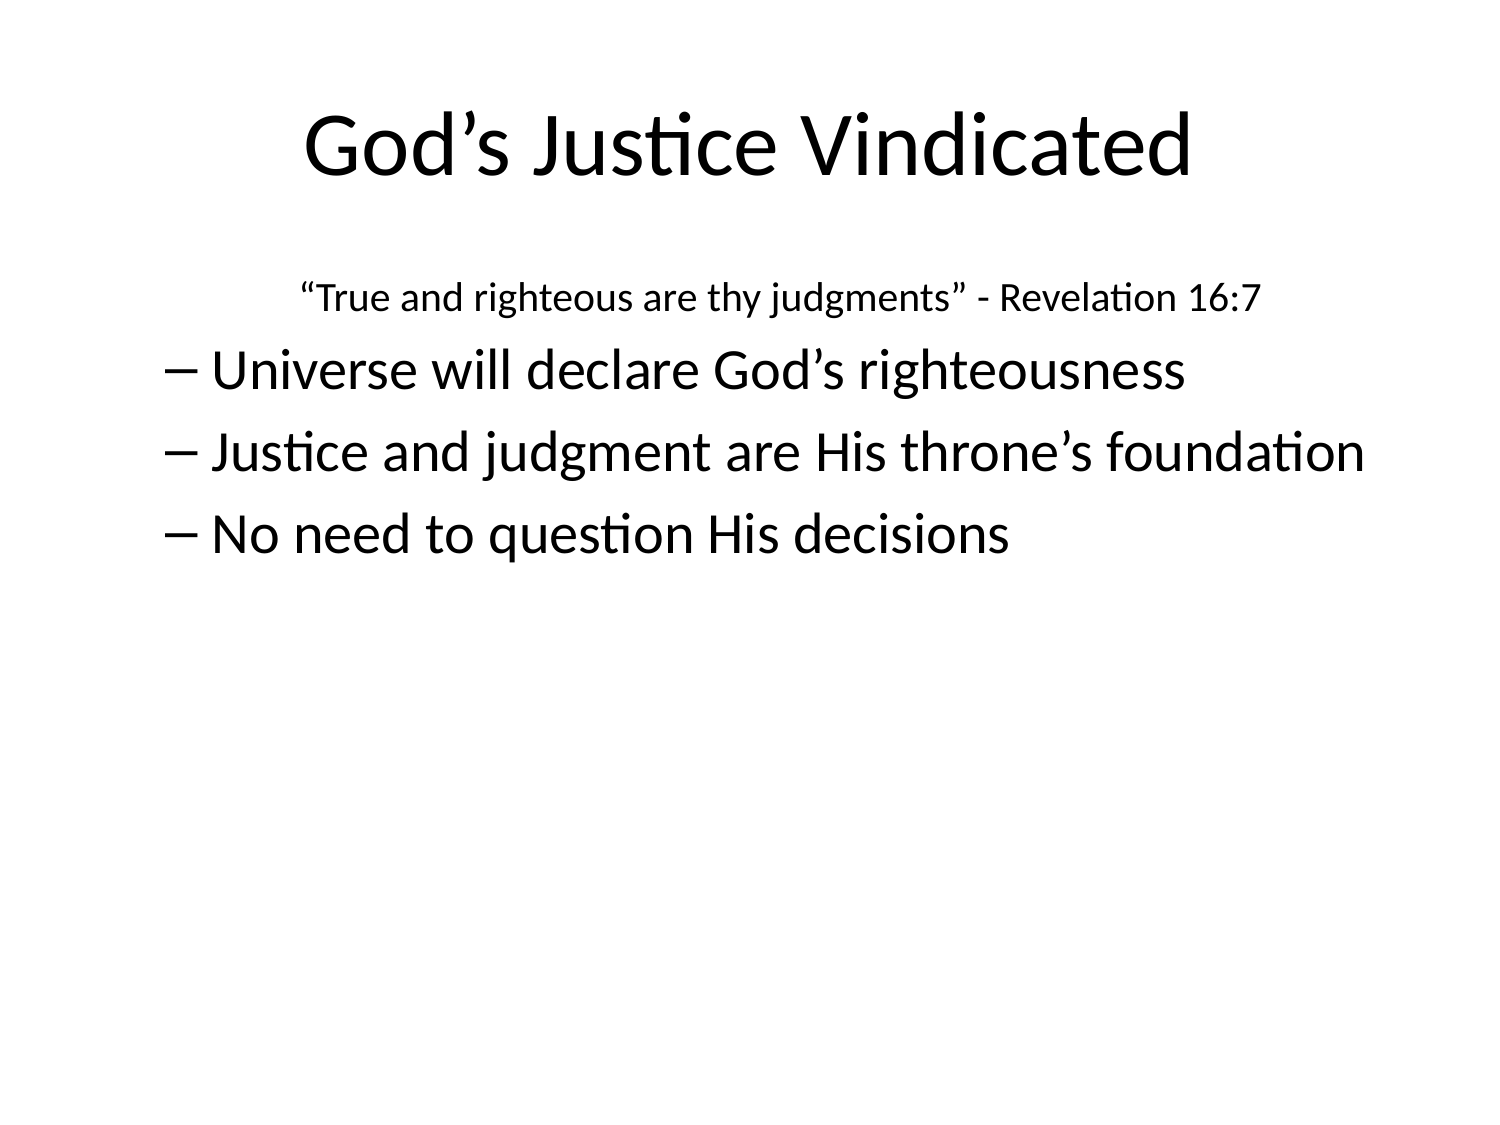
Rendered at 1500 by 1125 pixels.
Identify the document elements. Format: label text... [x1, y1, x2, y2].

list “True and righteous are thy judgments” - Revelation 16:7 Universe will declare God’s righteousness Justice and judgment are His throne’s foundation No need to question His decisions [75, 262, 1425, 1005]
title God’s Justice Vindicated [75, 45, 1425, 233]
